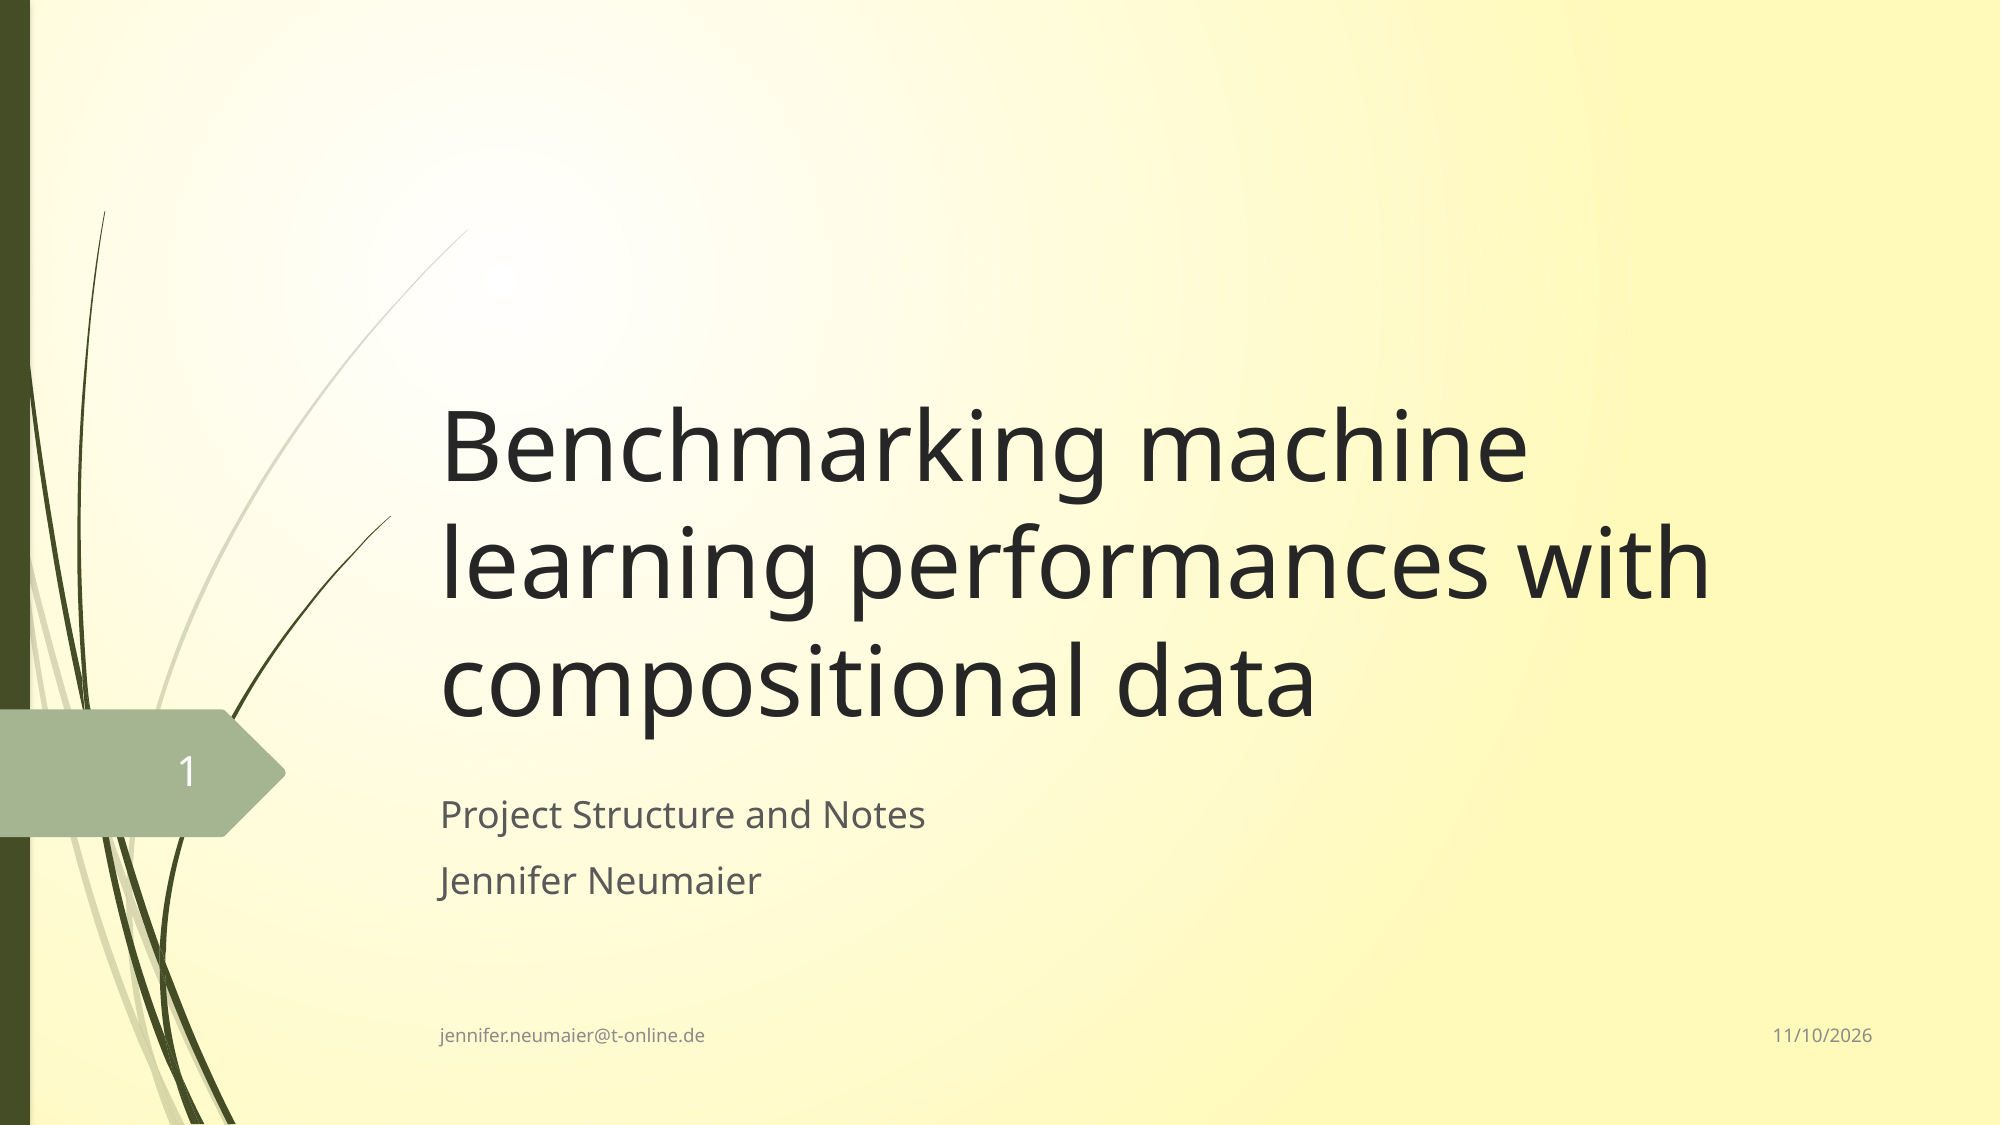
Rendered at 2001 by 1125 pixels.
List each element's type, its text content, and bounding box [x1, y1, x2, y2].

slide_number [1699, 1005, 1888, 1067]
slide_number 1 [87, 743, 216, 803]
title Benchmarking machine learning performances with compositional data [424, 371, 1888, 744]
footer jennifer.neumaier@t-online.de [424, 1006, 1675, 1067]
subtitle Project Structure and Notes Jennifer Neumaier [424, 783, 1888, 969]
